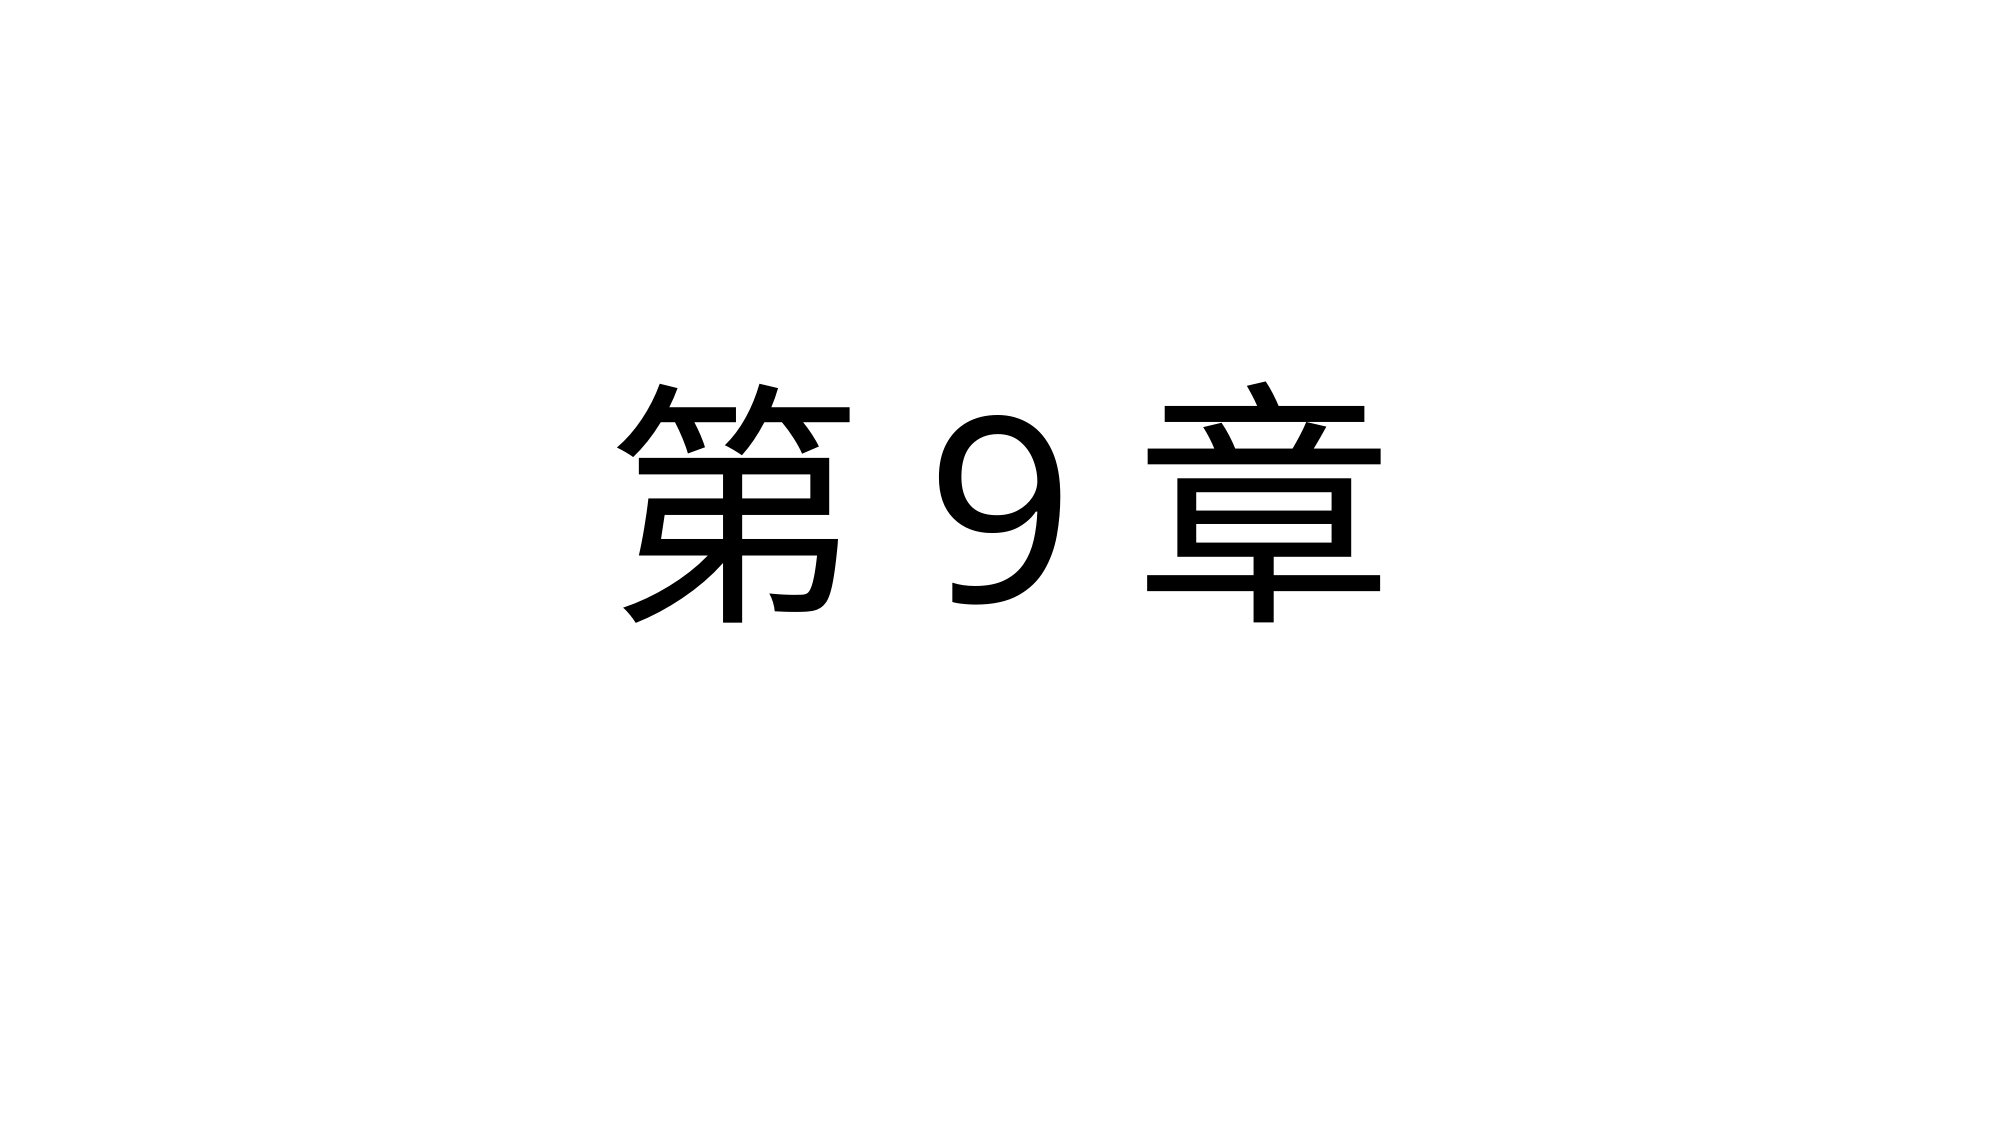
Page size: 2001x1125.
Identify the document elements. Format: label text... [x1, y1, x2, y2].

title 第9章 [137, 160, 1863, 877]
